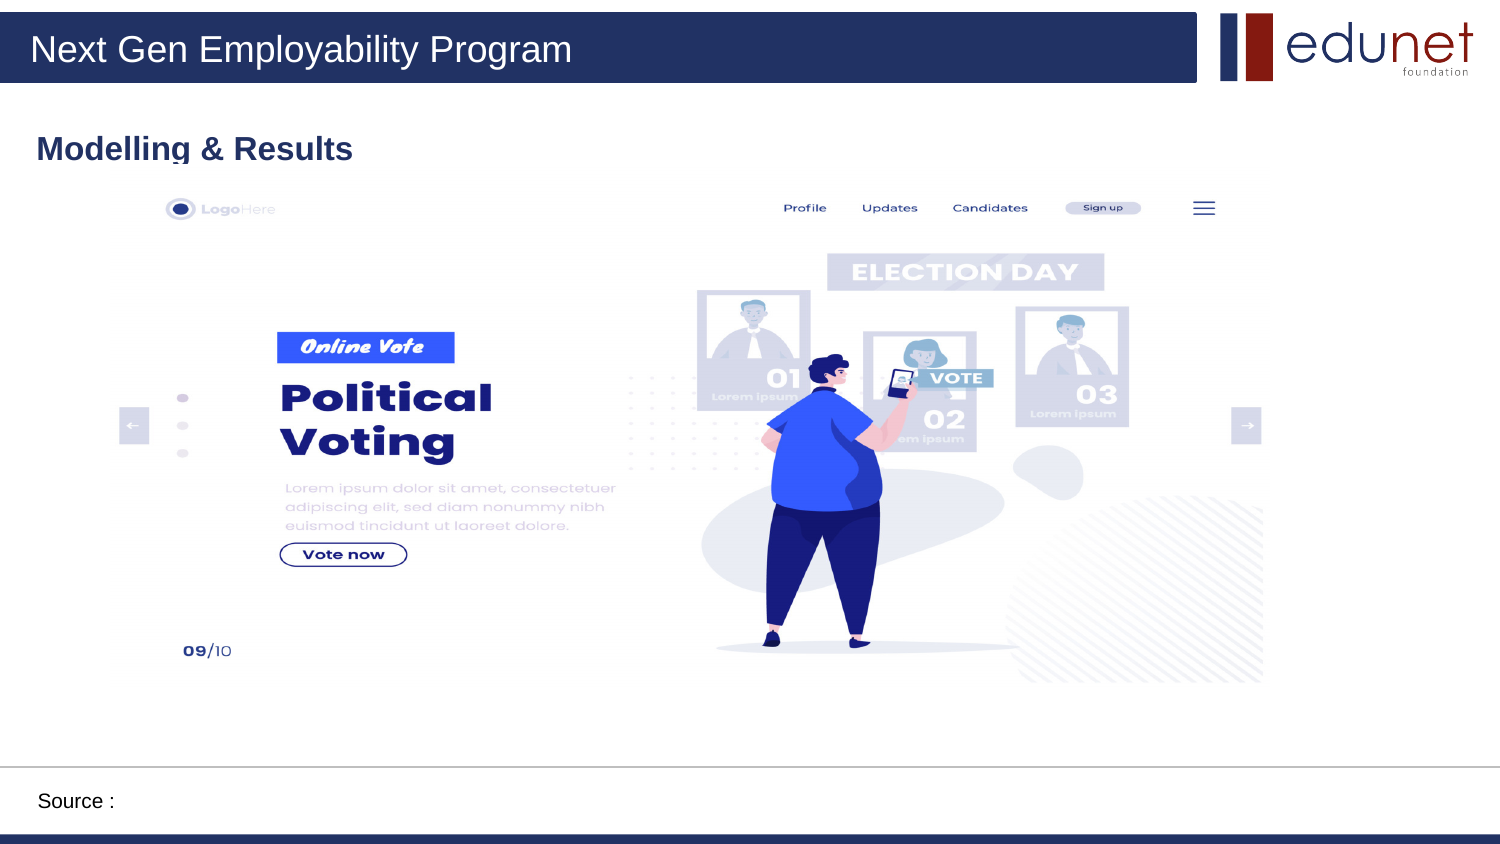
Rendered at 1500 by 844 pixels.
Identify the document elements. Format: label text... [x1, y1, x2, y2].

picture [1279, 14, 1482, 83]
text_box Source : [22, 776, 139, 826]
picture [110, 164, 1270, 687]
title Modelling & Results [21, 111, 504, 165]
